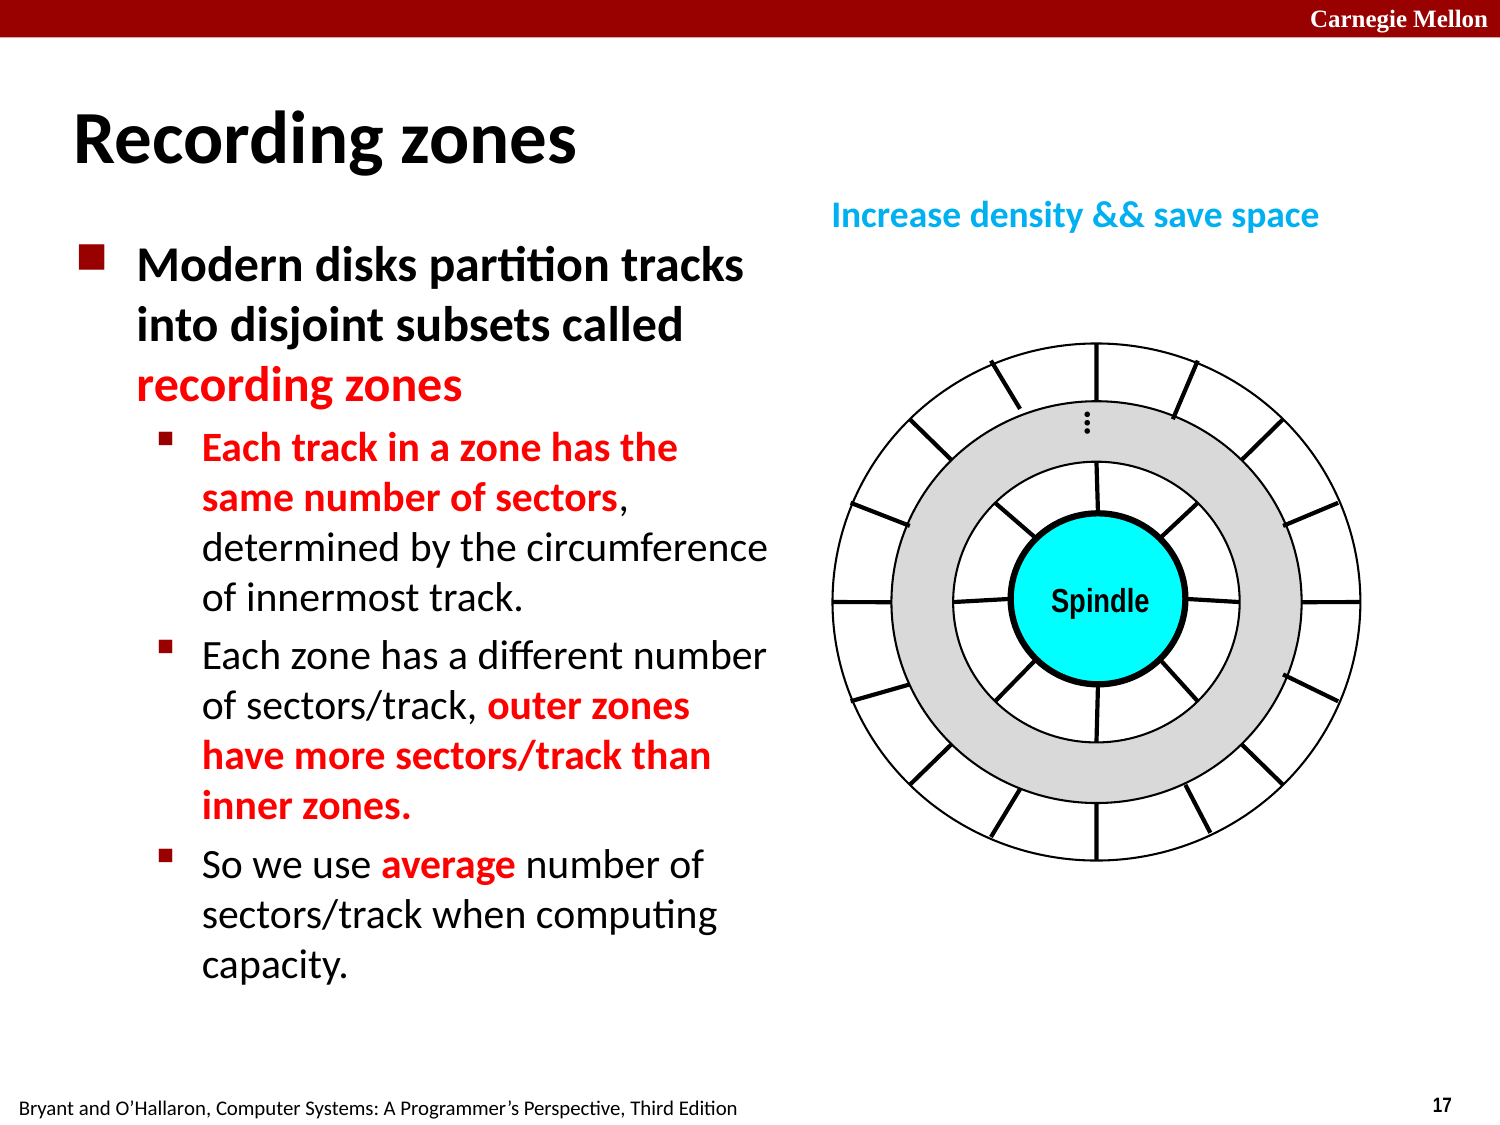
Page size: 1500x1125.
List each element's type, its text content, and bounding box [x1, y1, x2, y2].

list Modern disks partition tracks into disjoint subsets called recording zones Each track in a zone has the same number of sectors, determined by the circumference of innermost track. Each zone has a different number of sectors/track, outer zones have more sectors/track than inner zones. So we use average number of sectors/track when computing capacity. [64, 223, 790, 1055]
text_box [832, 343, 1361, 861]
title Recording zones [58, 71, 1305, 197]
text_box Increase density && save space [816, 182, 1344, 243]
